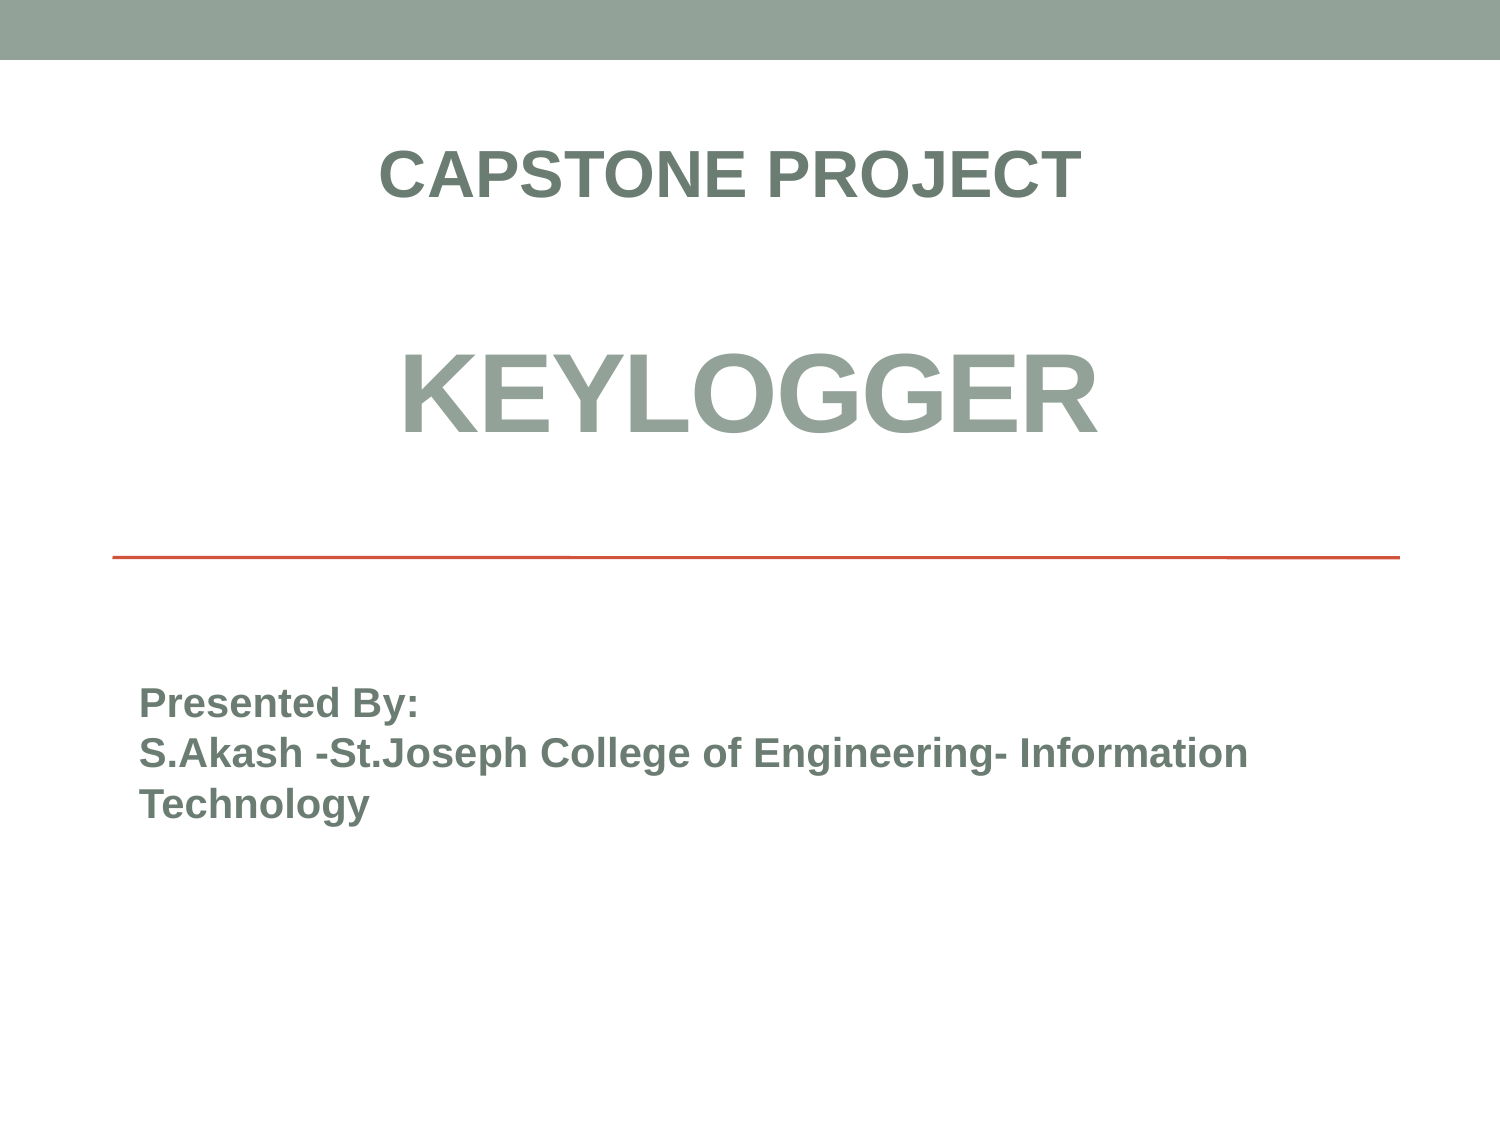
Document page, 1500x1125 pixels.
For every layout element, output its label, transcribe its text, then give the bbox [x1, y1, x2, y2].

text_box Presented By: S.Akash -St.Joseph College of Engineering- Information Technology [123, 668, 1433, 834]
text_box CAPSTONE PROJECT [0, 123, 1500, 219]
title KEYLOGGER [0, 302, 1500, 463]
